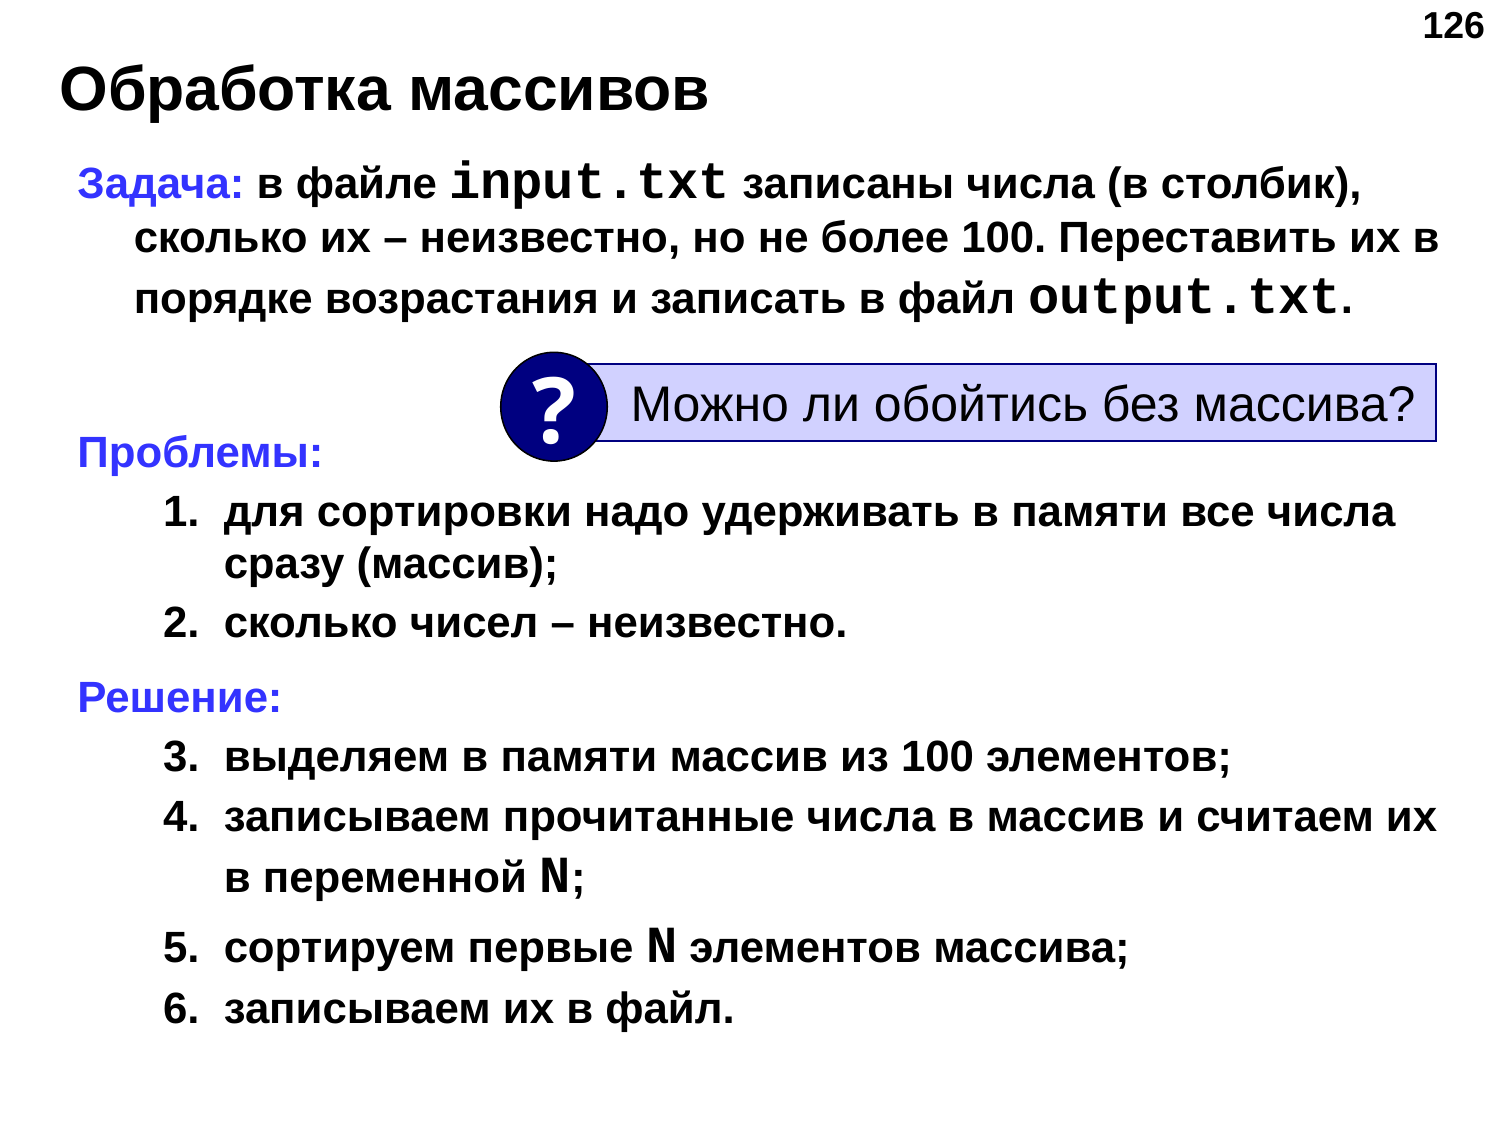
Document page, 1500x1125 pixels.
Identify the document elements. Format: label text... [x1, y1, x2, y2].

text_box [500, 352, 1437, 462]
title Обработка массивов [44, 41, 1500, 130]
text_box Задача: в файле input.txt записаны числа (в столбик), сколько их – неизвестно, но не более 100. Переставить их в порядке возрастания и записать в файл output.txt. Проблемы: для сортировки надо удерживать в памяти все числа сразу (массив); сколько чисел – неизвестно. Решение: выделяем в памяти массив из 100 элементов; записываем прочитанные числа в массив и считаем их в переменной N; сортируем первые N элементов массива; записываем их в файл. [62, 138, 1469, 1094]
text_box ‹#› [1149, 0, 1500, 51]
